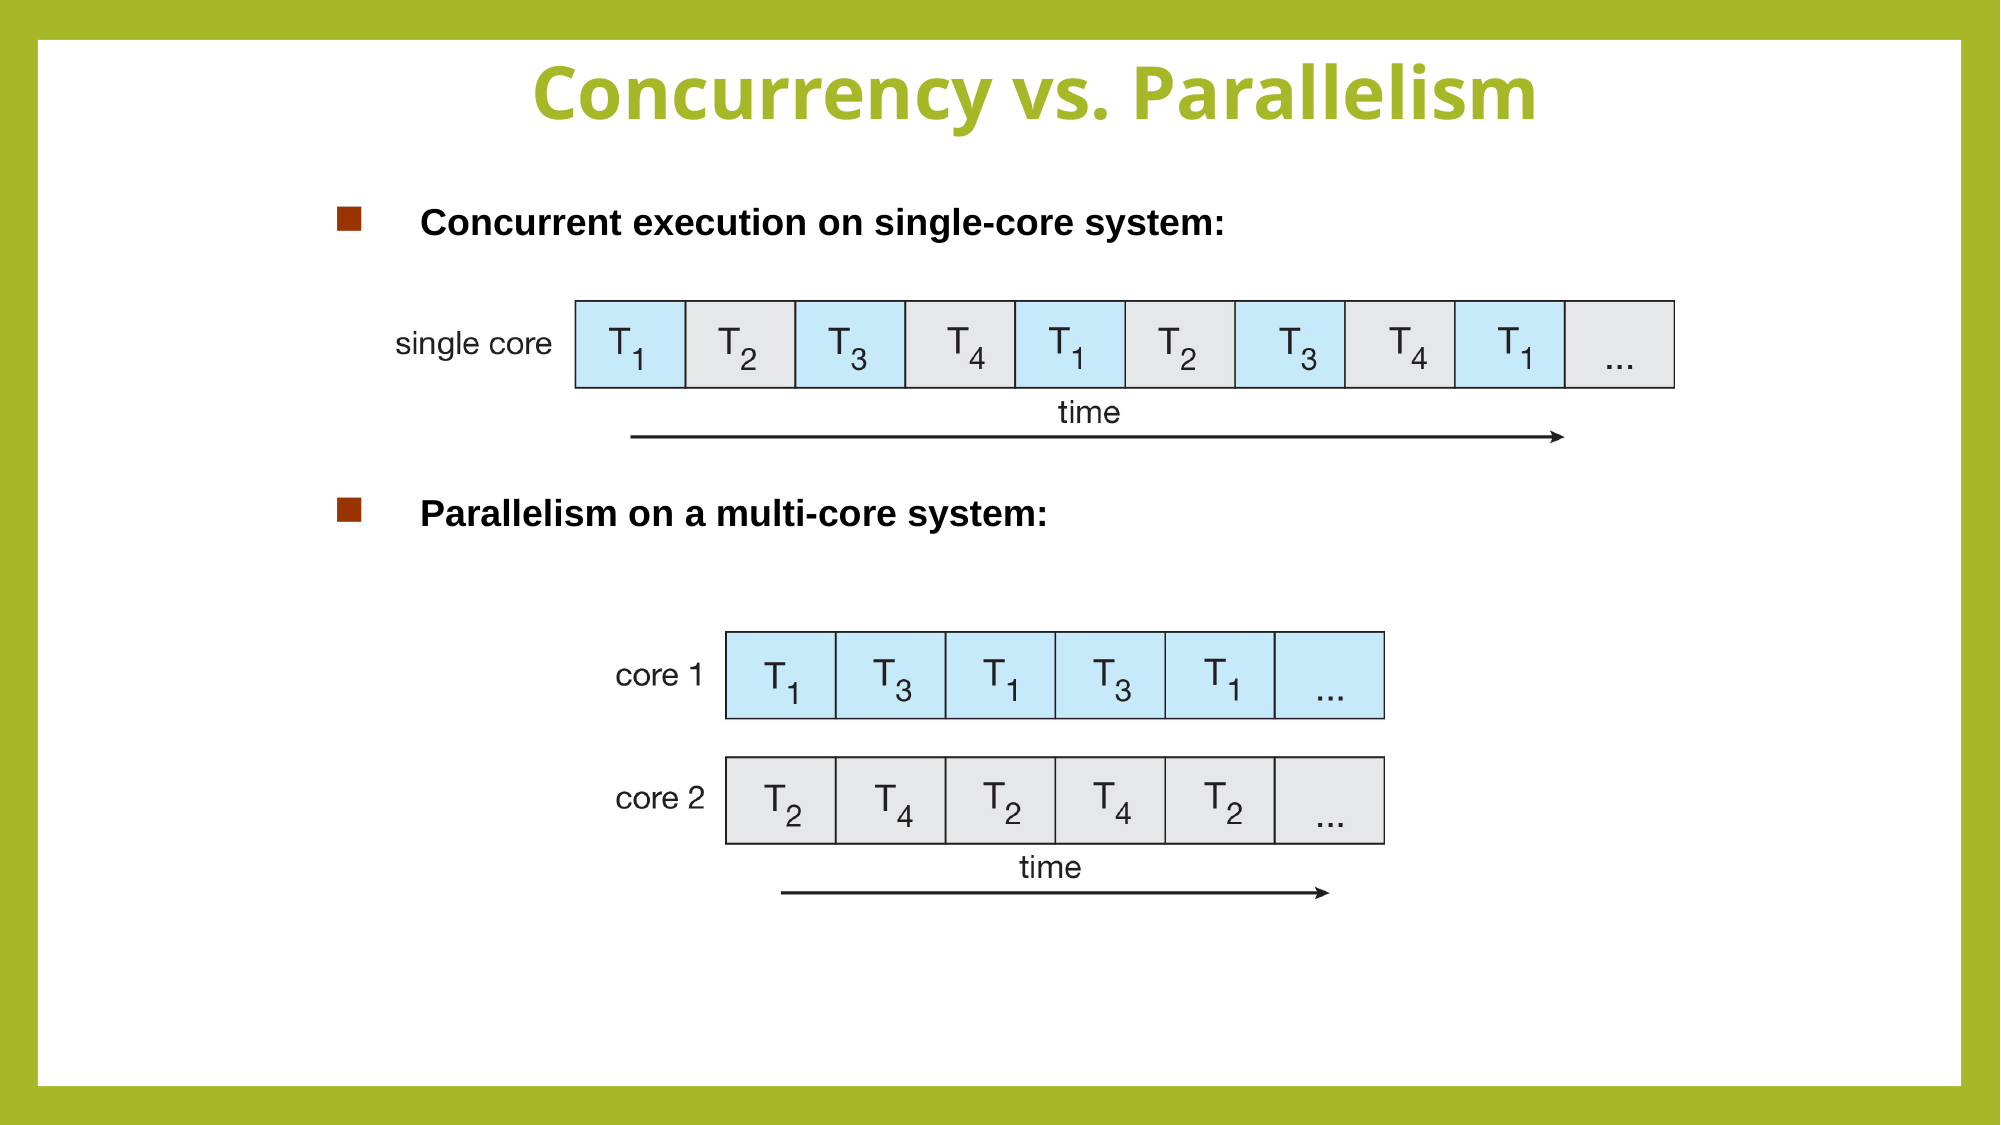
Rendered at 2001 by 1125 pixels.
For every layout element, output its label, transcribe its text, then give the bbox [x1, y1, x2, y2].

picture [614, 631, 1386, 900]
text_box Concurrent execution on single-core system: Parallelism on a multi-core system: [324, 190, 1675, 935]
title Concurrency vs. Parallelism [360, 48, 1711, 144]
picture [395, 299, 1676, 443]
